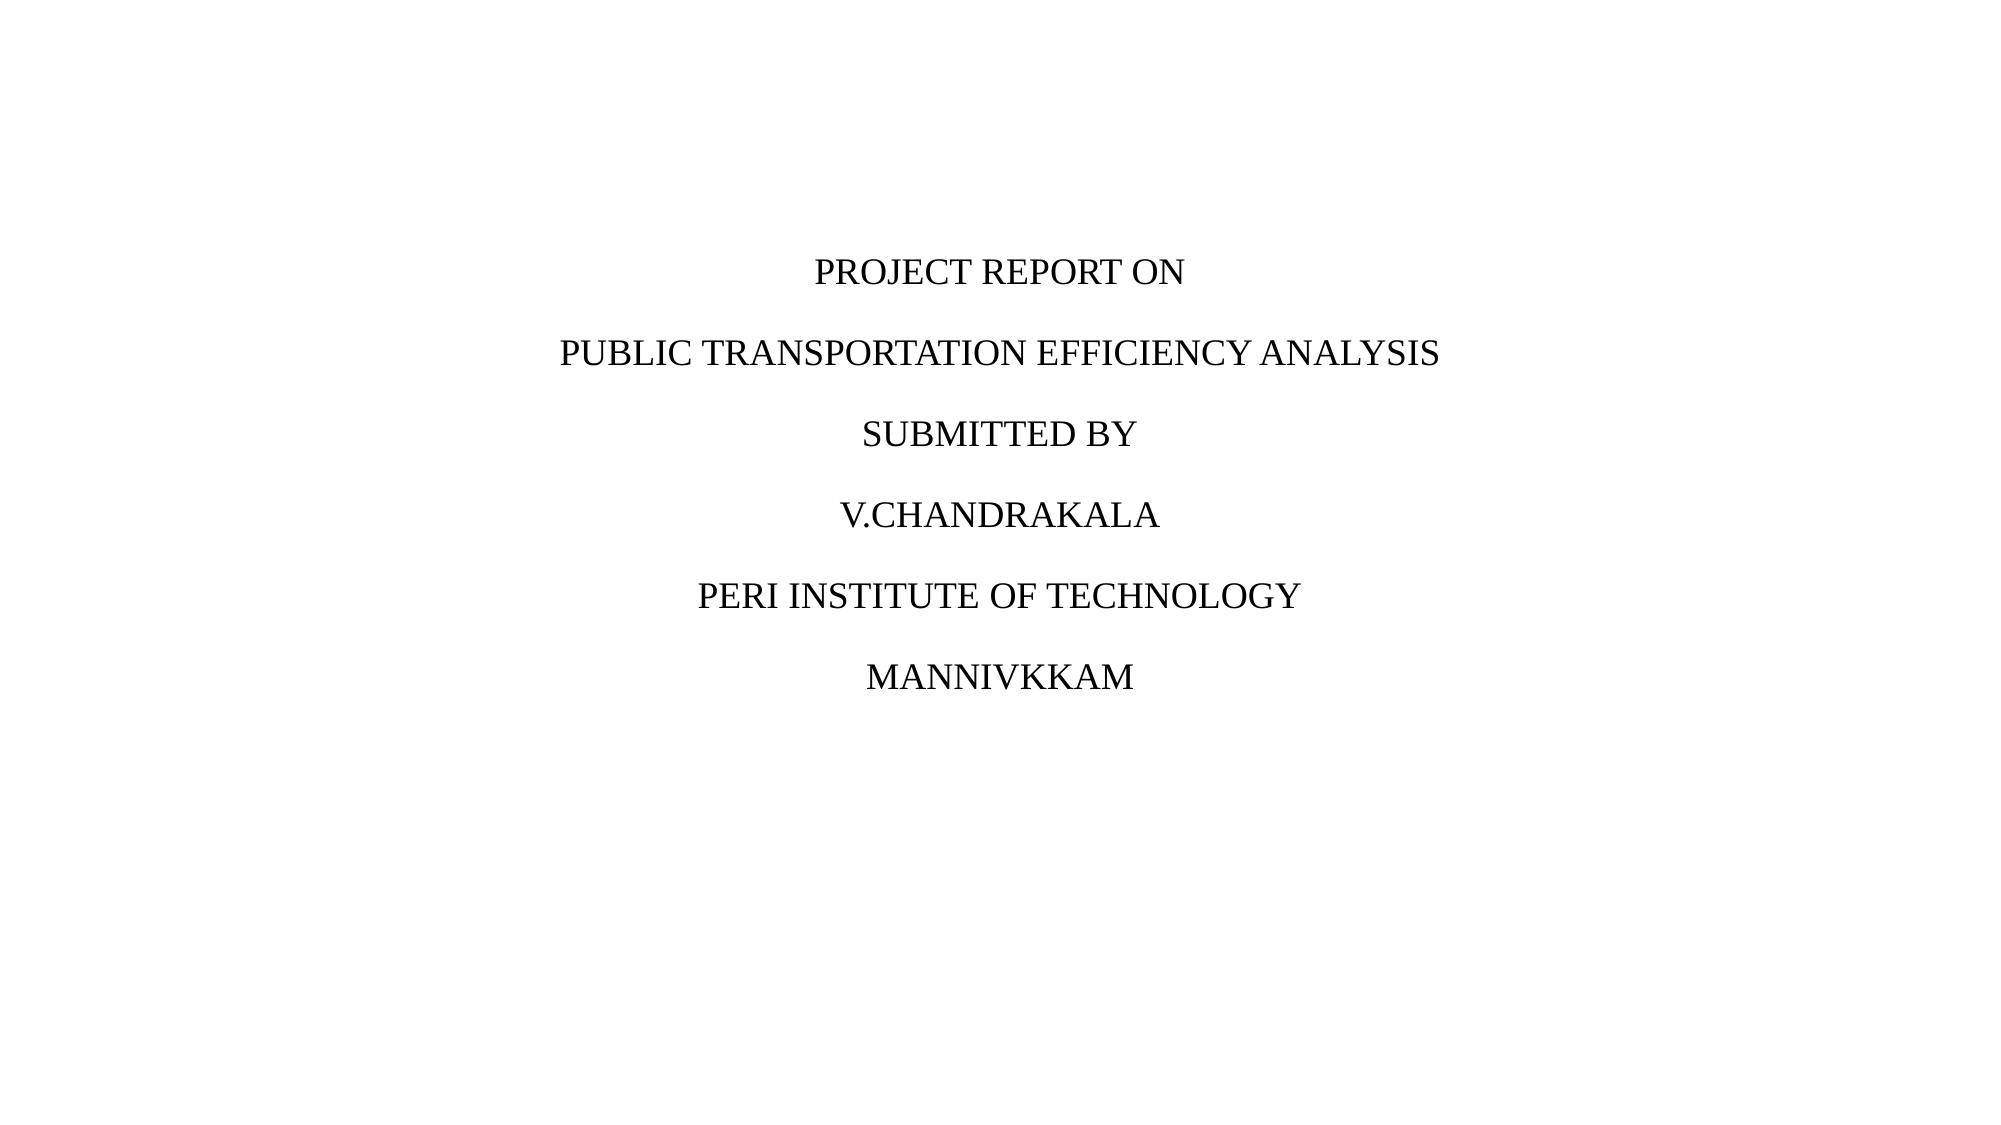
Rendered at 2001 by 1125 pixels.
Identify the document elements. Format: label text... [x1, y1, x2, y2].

title PROJECT REPORT ON PUBLIC TRANSPORTATION EFFICIENCY ANALYSIS SUBMITTED BY V.CHANDRAKALA PERI INSTITUTE OF TECHNOLOGY MANNIVKKAM [249, 184, 1750, 750]
